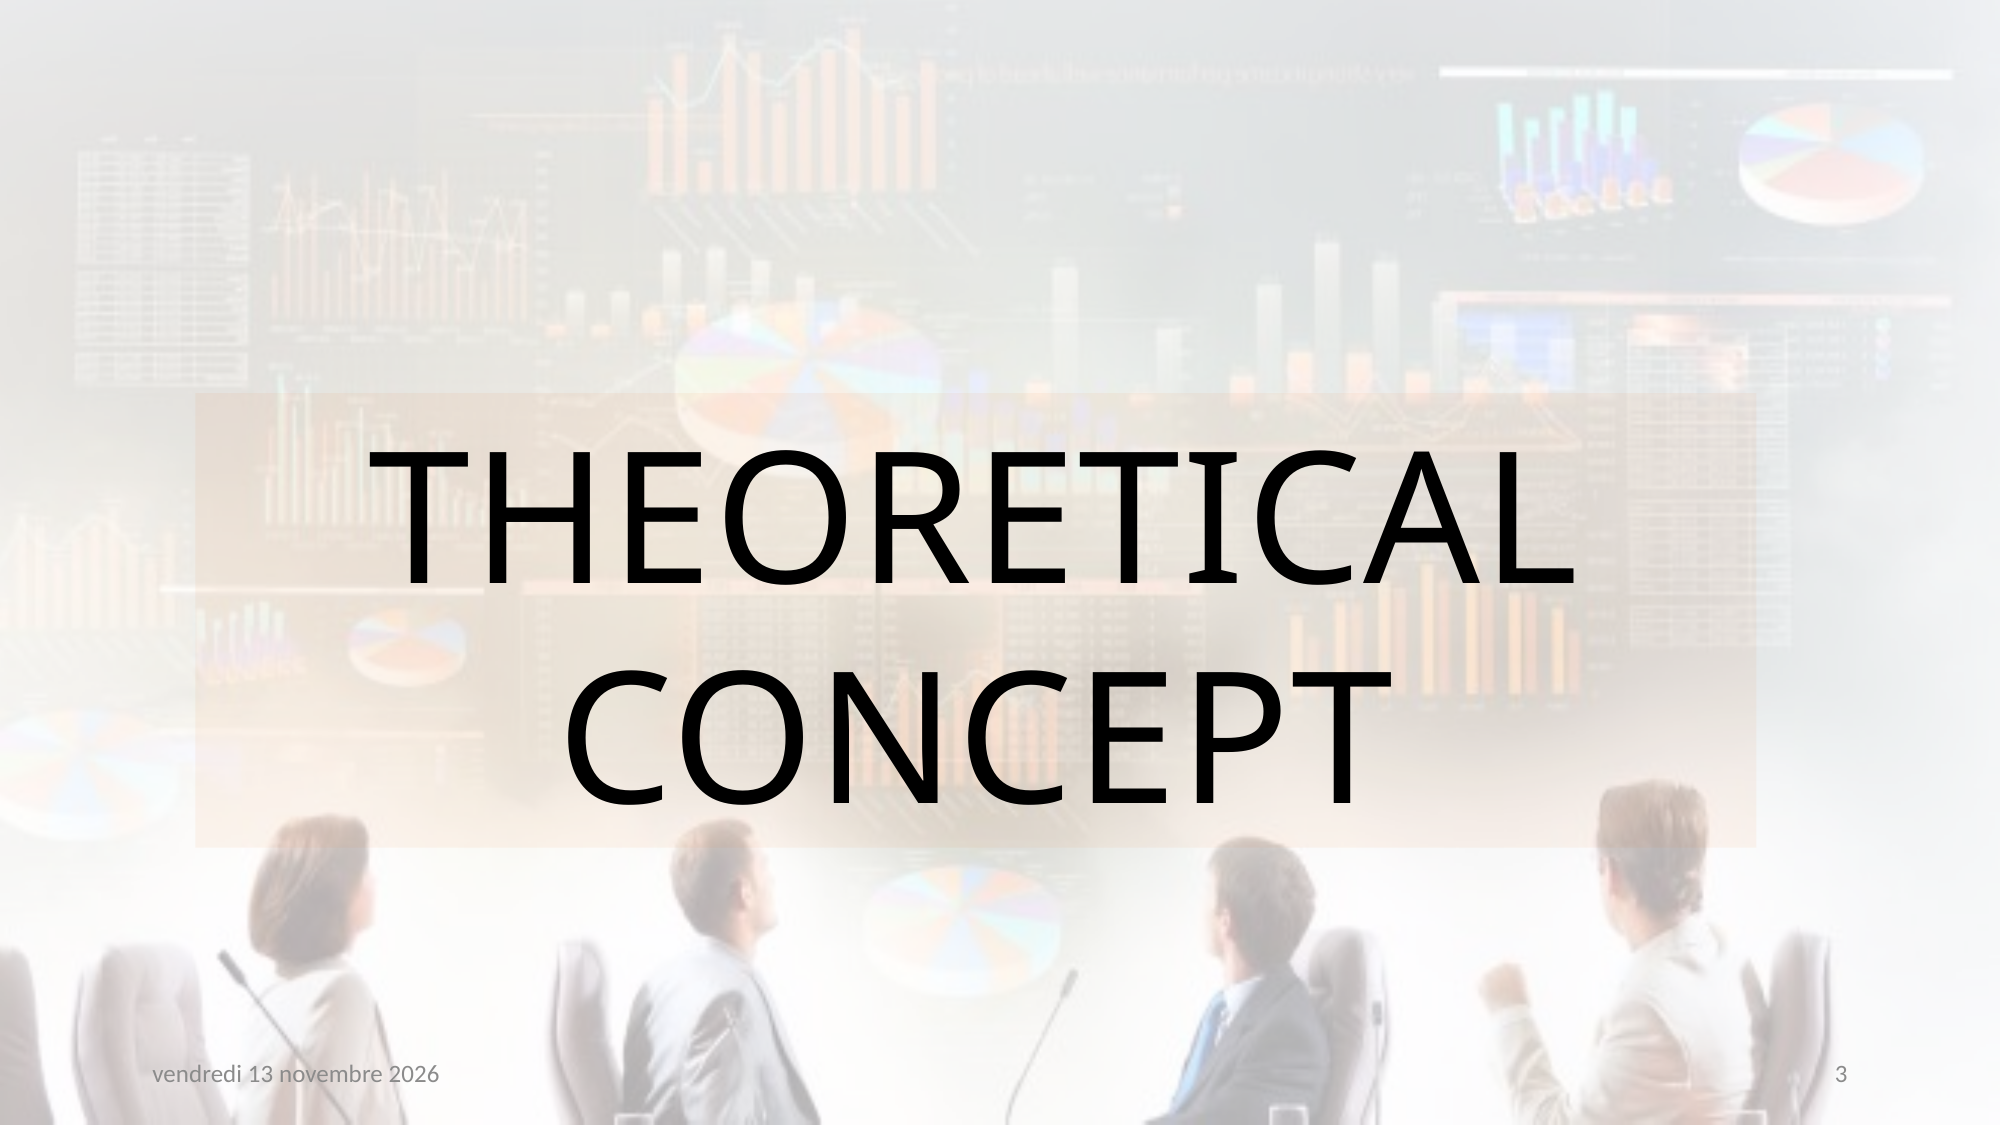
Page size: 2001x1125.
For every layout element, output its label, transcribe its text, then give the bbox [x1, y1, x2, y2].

text_box THEORETICAL CONCEPT [195, 393, 1757, 848]
slide_number 3 [1412, 1042, 1863, 1103]
slide_number jeudi 21 avril 2022 [137, 1042, 588, 1103]
